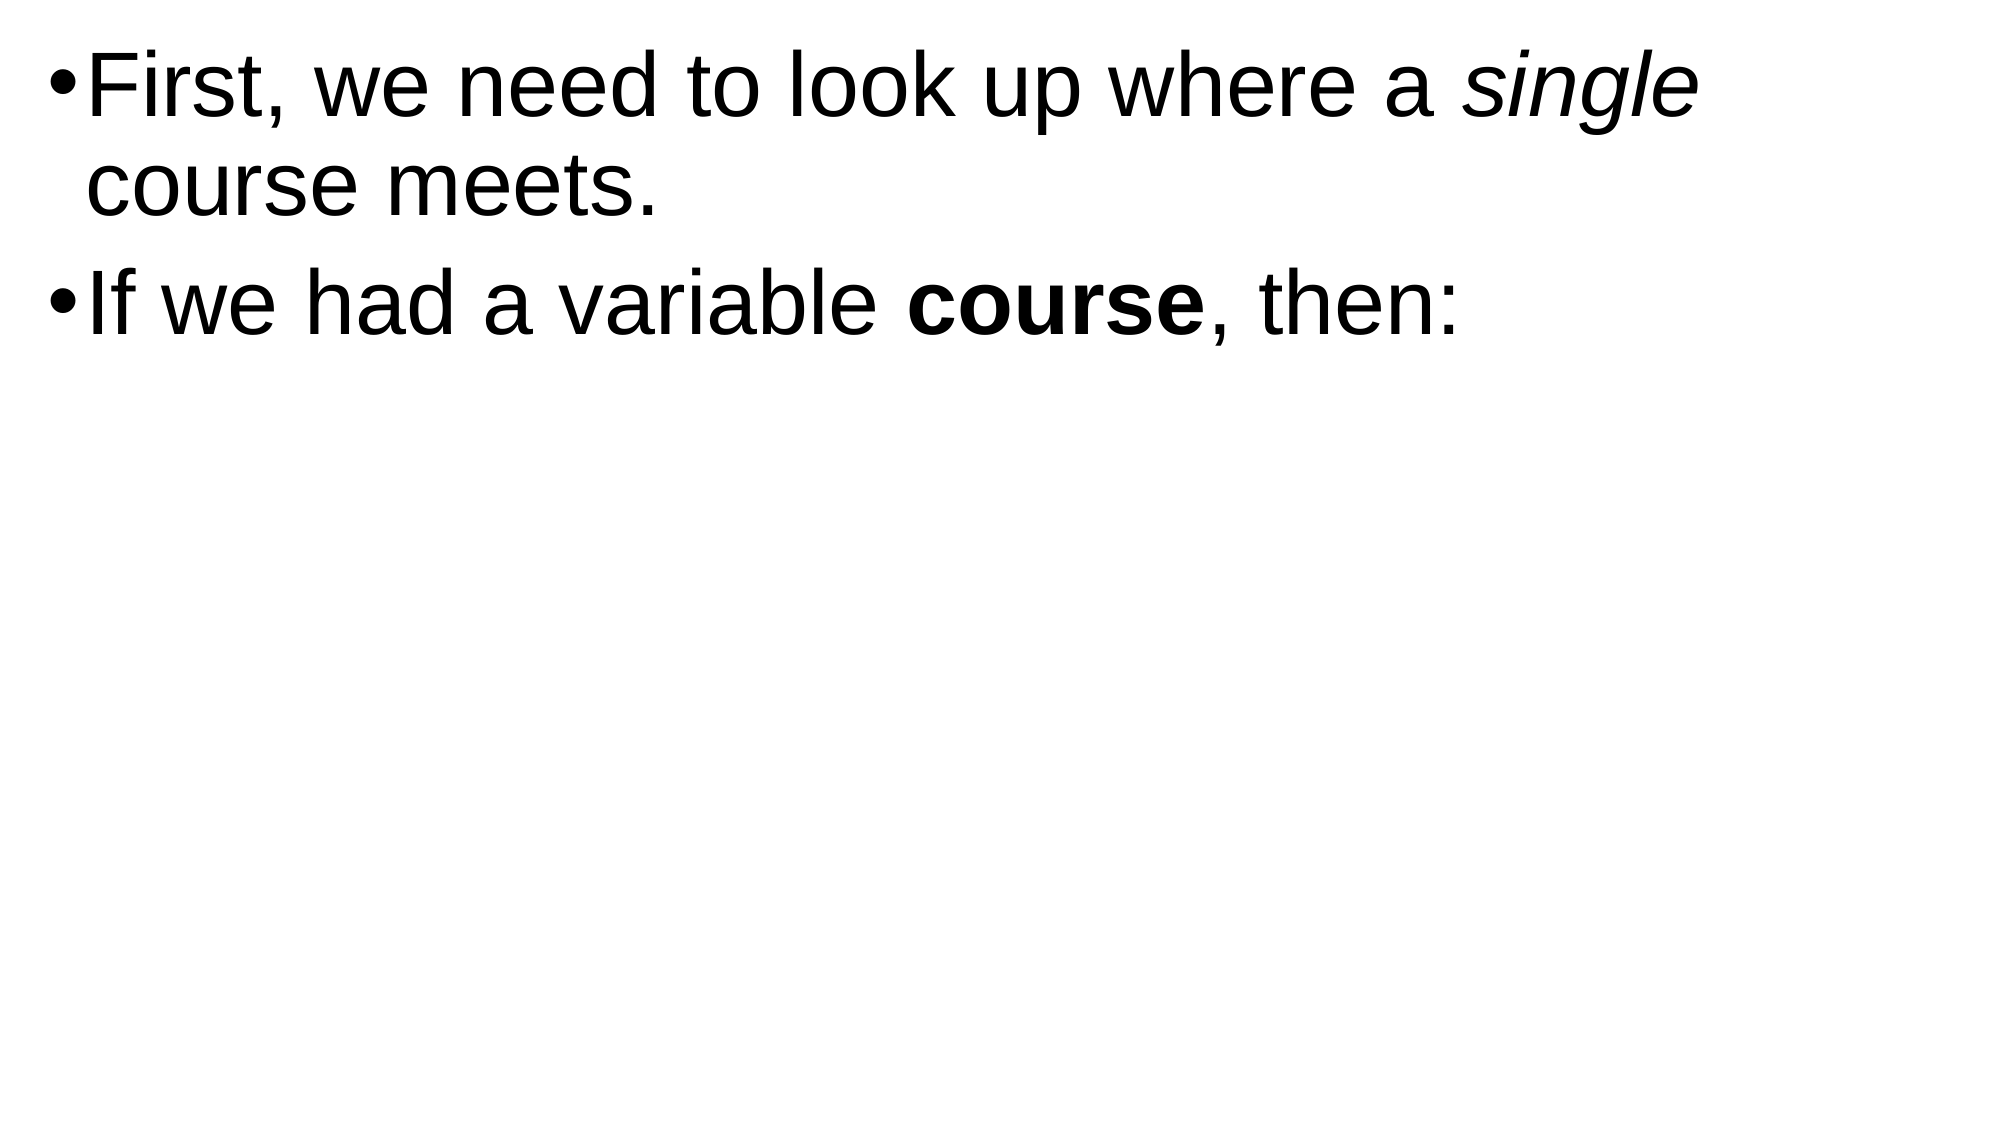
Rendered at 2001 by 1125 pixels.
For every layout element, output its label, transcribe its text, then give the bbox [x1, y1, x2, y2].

list First, we need to look up where a single course meets. If we had a variable course, then: [32, 29, 1967, 1091]
